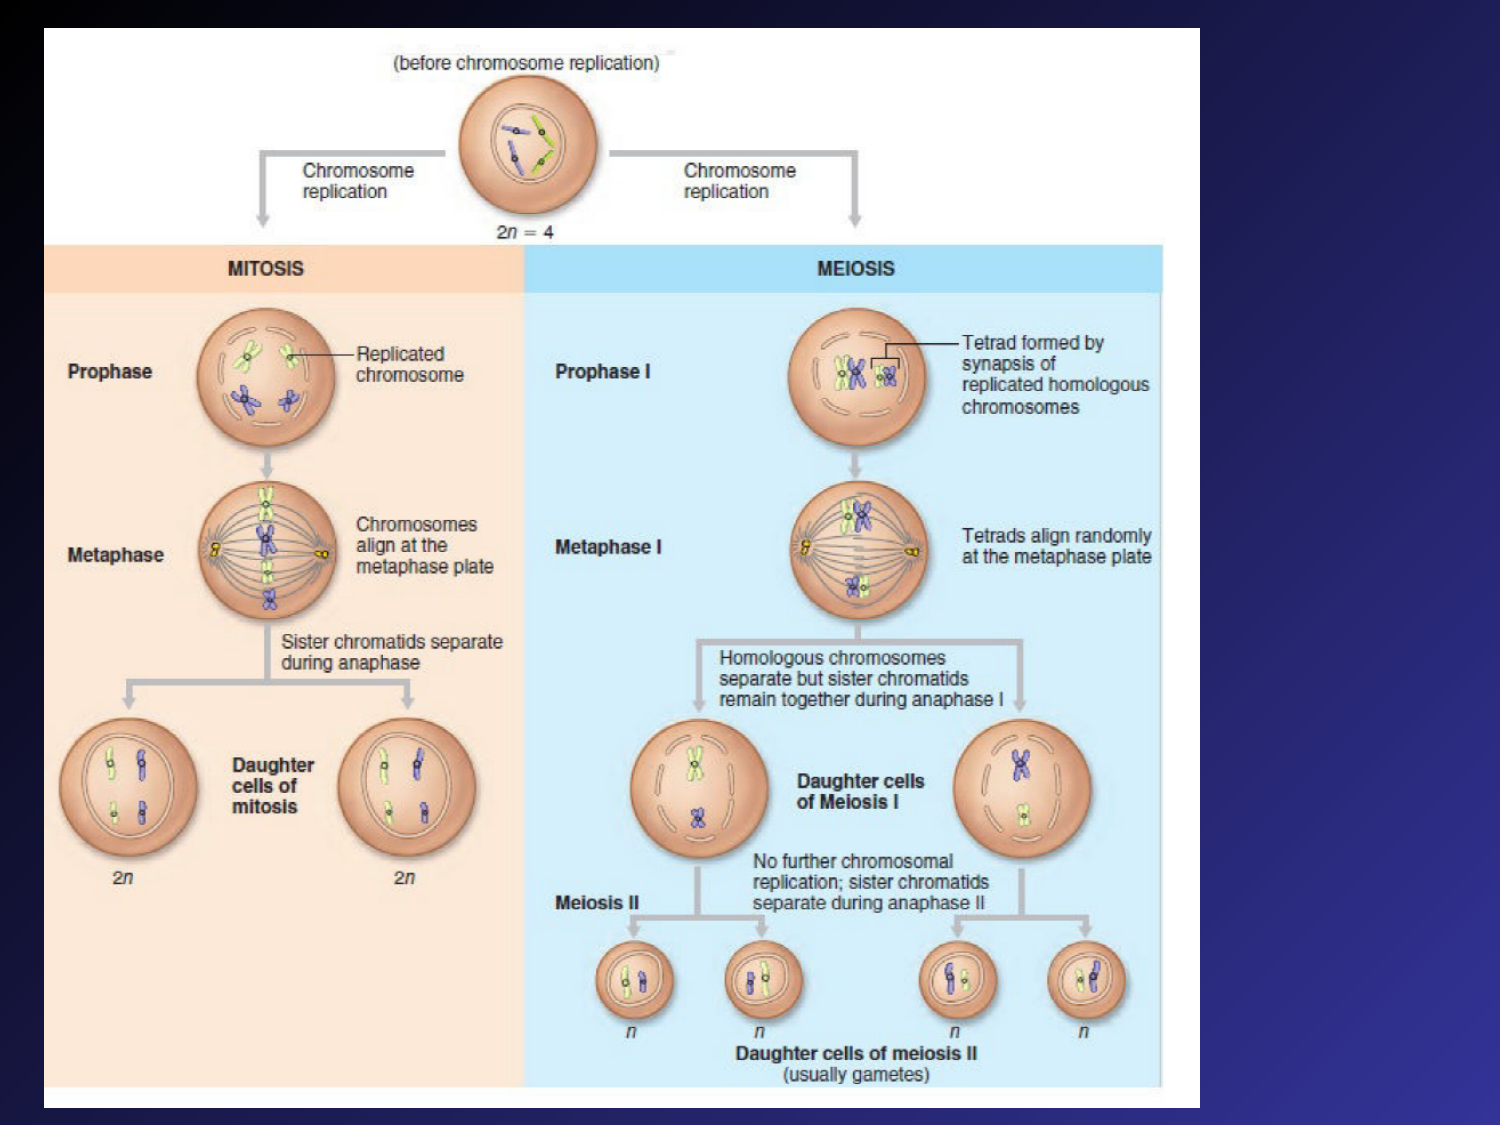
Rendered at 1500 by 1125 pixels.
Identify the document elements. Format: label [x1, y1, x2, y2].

picture [43, 27, 1201, 1108]
